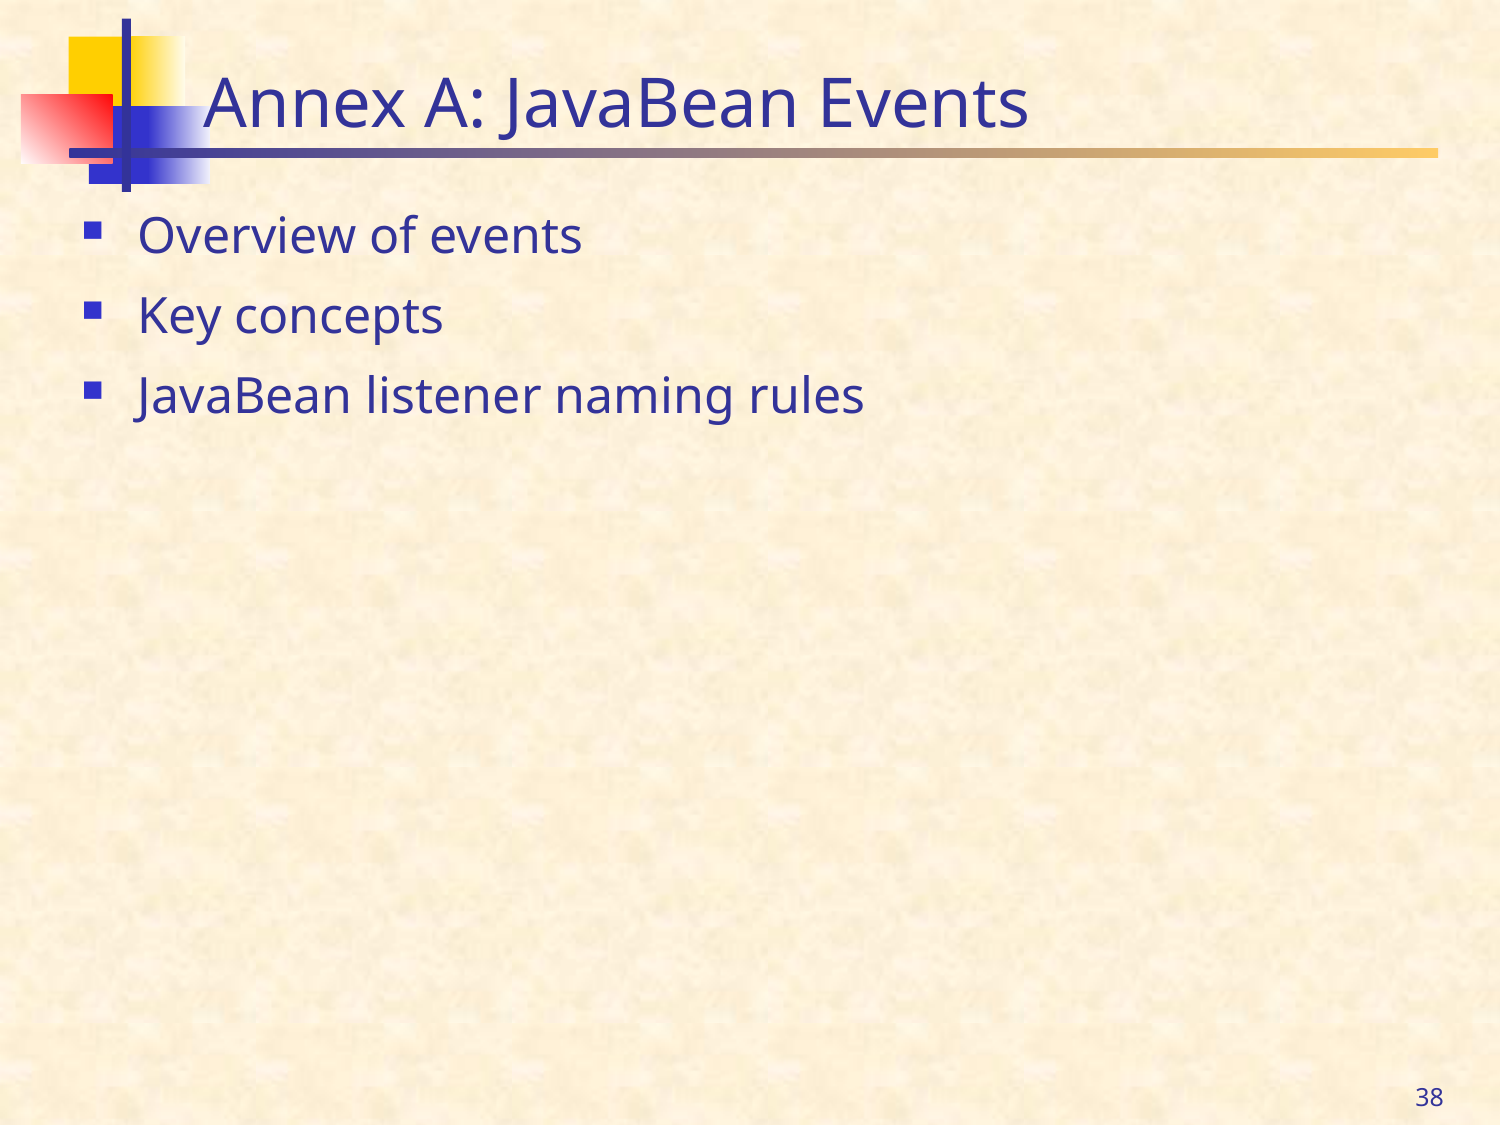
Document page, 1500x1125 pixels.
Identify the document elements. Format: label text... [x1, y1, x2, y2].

picture [0, 0, 1500, 1125]
title Annex A: JavaBean Events [188, 34, 1468, 150]
footer 38 [983, 1047, 1460, 1123]
list Overview of events Key concepts JavaBean listener naming rules [66, 196, 1460, 1007]
